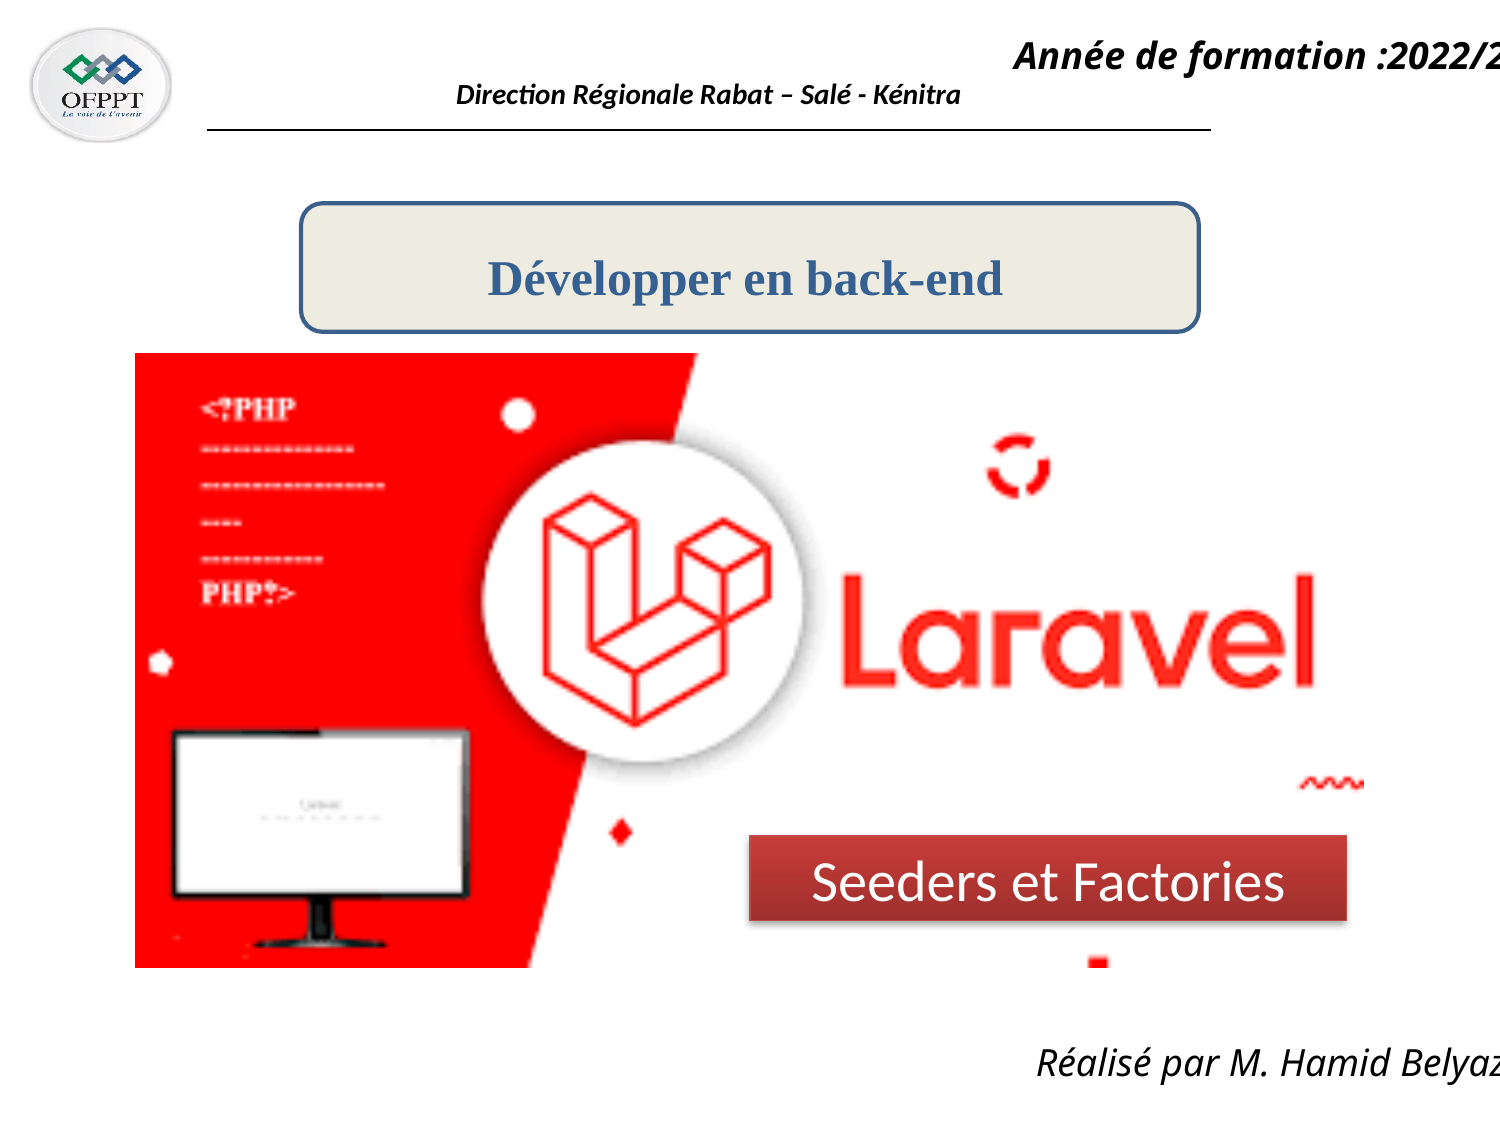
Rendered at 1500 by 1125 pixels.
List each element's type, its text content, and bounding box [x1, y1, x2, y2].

text_box Réalisé par M. Hamid Belyazidi [1021, 1031, 1500, 1091]
list [70, 246, 1421, 989]
picture [135, 352, 1365, 968]
text_box Année de formation :2022/2023 [999, 24, 1500, 84]
text_box Développer en back-end [308, 233, 1183, 313]
picture [29, 26, 172, 143]
text_box [298, 201, 1201, 246]
table_header Direction Régionale Rabat – Salé - Kénitra [207, 79, 1211, 129]
